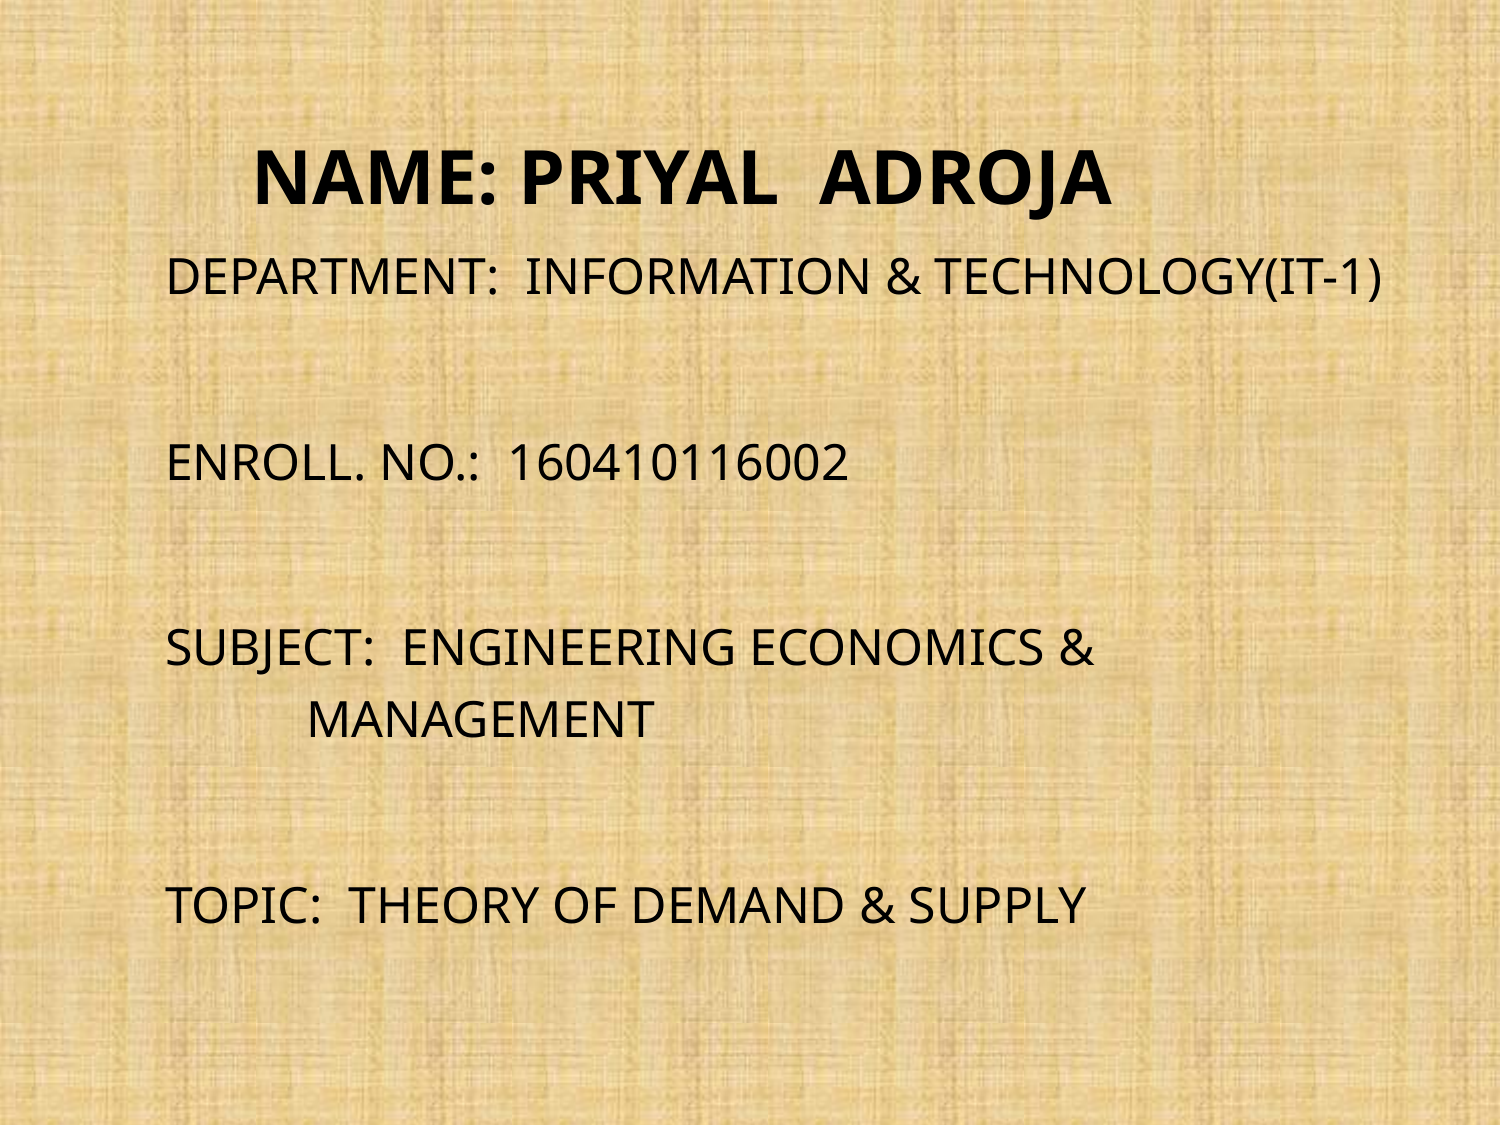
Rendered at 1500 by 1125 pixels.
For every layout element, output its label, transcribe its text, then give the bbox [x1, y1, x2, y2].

list DEPARTMENT: INFORMATION & TECHNOLOGY(IT-1) ENROLL. NO.: 160410116002 SUBJECT: ENGINEERING ECONOMICS & MANAGEMENT TOPIC: THEORY OF DEMAND & SUPPLY [150, 224, 1425, 1043]
title NAME: PRIYAL ADROJA [236, 131, 1315, 224]
picture [0, 0, 1500, 1125]
